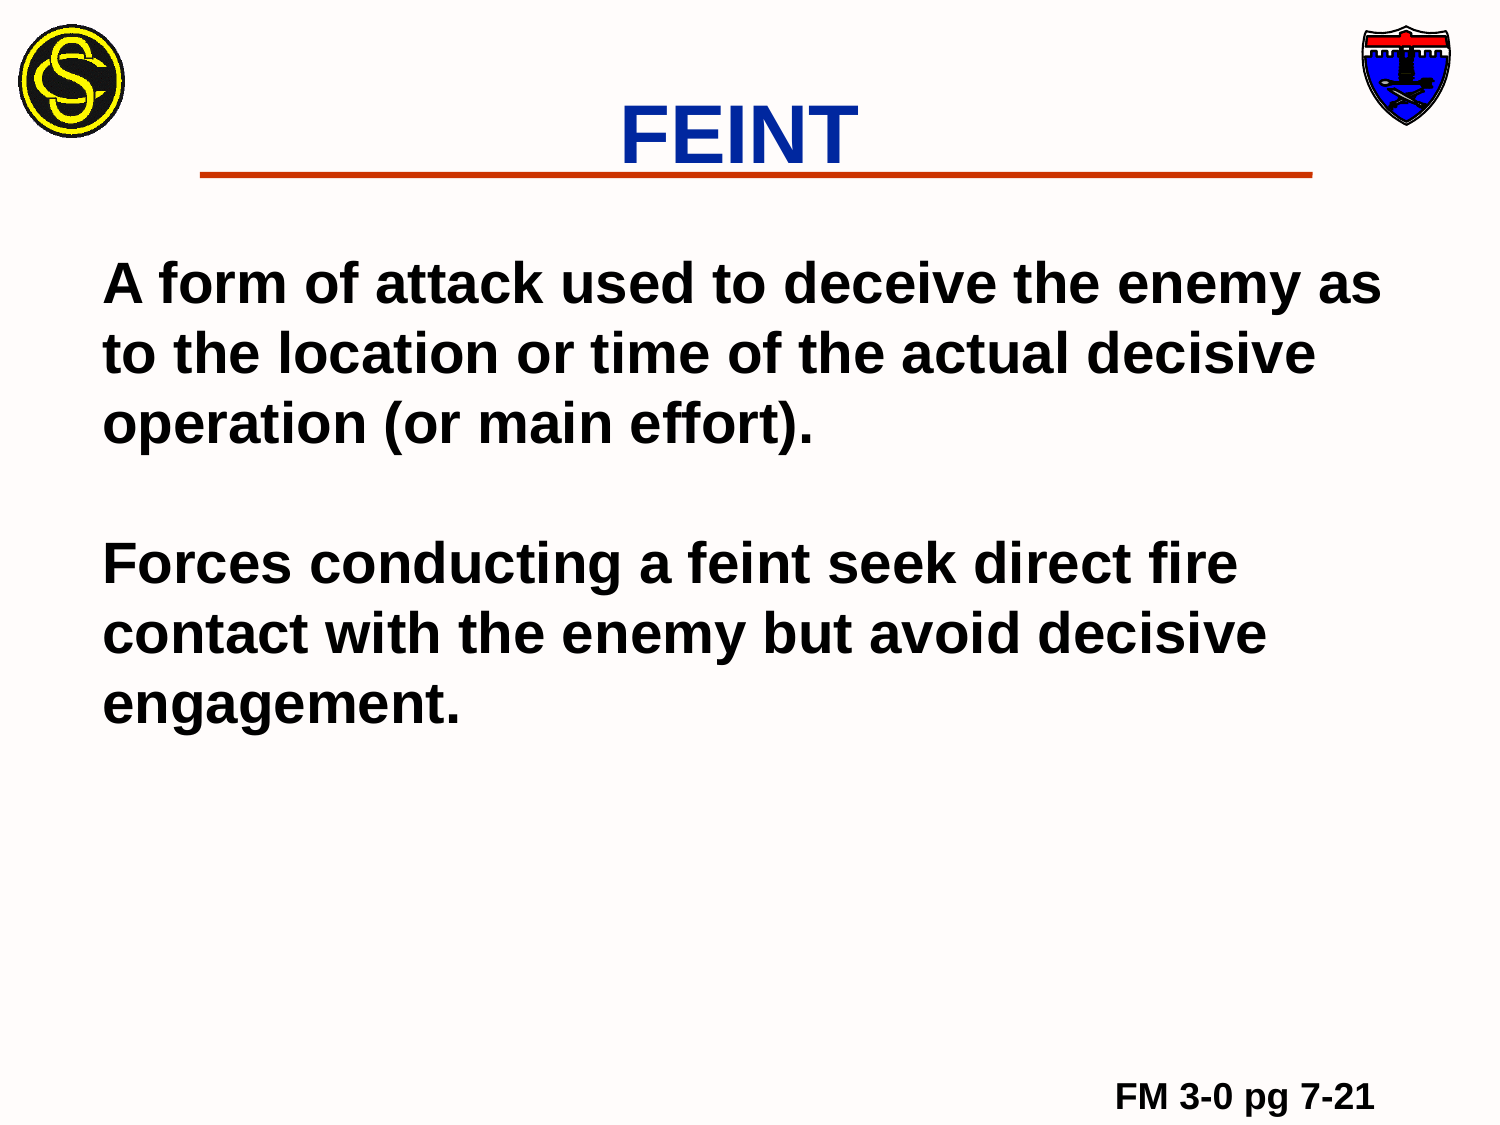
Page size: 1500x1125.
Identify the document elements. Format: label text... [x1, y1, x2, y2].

text_box FEINT [604, 72, 875, 188]
picture [18, 24, 125, 138]
text_box A form of attack used to deceive the enemy as to the location or time of the actual decisive operation (or main effort). Forces conducting a feint seek direct fire contact with the enemy but avoid decisive engagement. [87, 237, 1428, 743]
text_box FM 3-0 pg 7-21 [1100, 1064, 1500, 1125]
